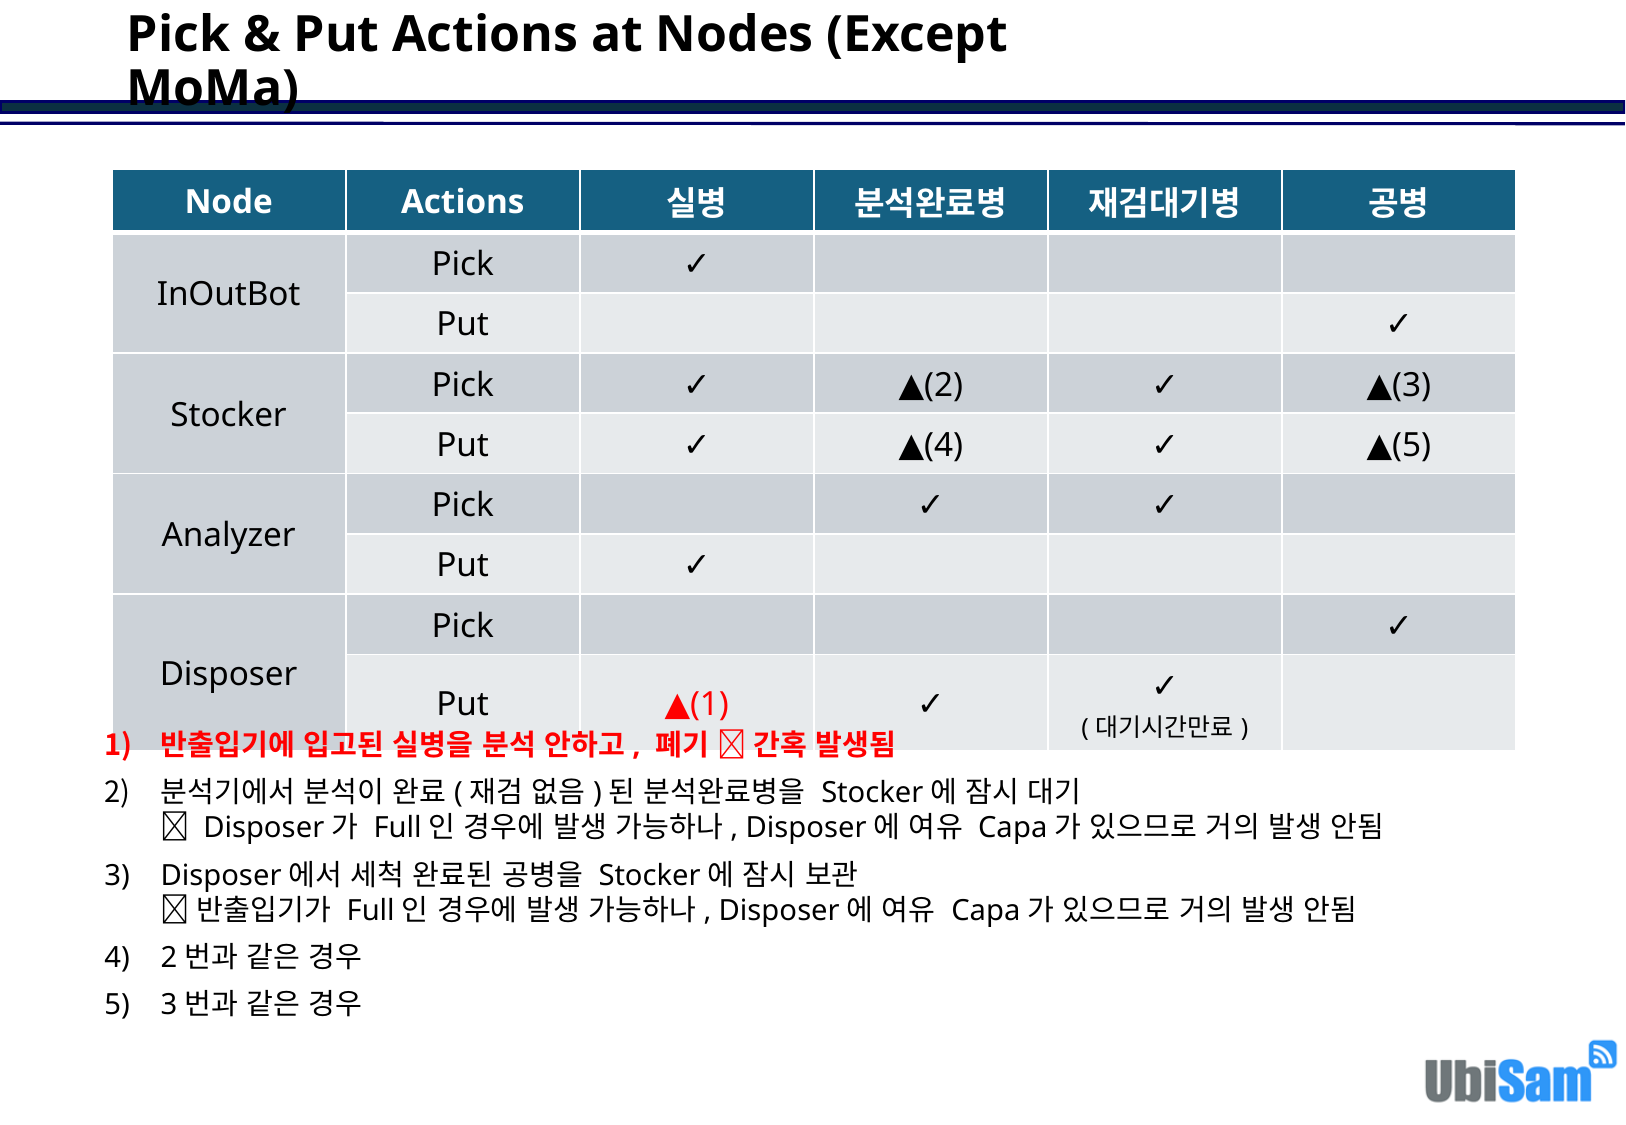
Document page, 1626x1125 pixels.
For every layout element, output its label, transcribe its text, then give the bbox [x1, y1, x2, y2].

table_cell ✓ [581, 535, 813, 593]
table_cell ✓ [1049, 414, 1281, 473]
title Pick & Put Actions at Nodes (Except MoMa) [111, 22, 1112, 102]
table_cell [1049, 294, 1281, 352]
table_cell ✓ [581, 414, 813, 473]
table_cell Disposer [113, 595, 345, 718]
table_cell ✓ [1283, 595, 1515, 654]
table_cell [815, 595, 1047, 654]
table_cell ✓ [581, 235, 813, 292]
table_cell [815, 294, 1047, 352]
table_cell [1283, 535, 1515, 593]
table_cell Stocker [113, 354, 345, 473]
table_cell [581, 294, 813, 352]
table_cell [1283, 474, 1515, 533]
table_cell ✓ [815, 655, 1047, 718]
table_header 실병 [581, 170, 813, 230]
table_cell [581, 474, 813, 533]
table_cell [1049, 595, 1281, 654]
table_cell InOutBot [113, 235, 345, 352]
table_header 재검대기병 [1049, 170, 1281, 230]
table_cell Analyzer [113, 474, 345, 593]
table_cell Put [347, 294, 579, 352]
table_cell [581, 595, 813, 654]
table_cell [1283, 655, 1515, 750]
table_cell ▲(5) [1283, 414, 1515, 473]
table_header 공병 [1283, 170, 1515, 230]
table_cell [815, 535, 1047, 593]
table_cell ✓ [815, 474, 1047, 533]
table_cell ▲(3) [1283, 354, 1515, 412]
table_cell Put [347, 414, 579, 473]
table_cell Put [347, 655, 579, 718]
table_cell ▲(1) [581, 655, 813, 718]
table_cell ▲(4) [815, 414, 1047, 473]
table_header Actions [347, 170, 579, 230]
table_cell Pick [347, 595, 579, 654]
table_cell ✓ [1049, 474, 1281, 533]
table_cell Pick [347, 354, 579, 412]
table_header Node [113, 170, 345, 230]
table_cell [1049, 535, 1281, 593]
text_box 반출입기에 입고된 실병을 분석 안하고, 폐기  간혹 발생됨 분석기에서 분석이 완료(재검 없음)된 분석완료병을 Stocker에 잠시 대기  Disposer가 Full인 경우에 발생 가능하나, Disposer에 여유 Capa가 있으므로 거의 발생 안됨 Disposer에서 세척 완료된 공병을 Stocker에 잠시 보관  반출입기가 Full인 경우에 발생 가능하나, Disposer에 여유 Capa가 있으므로 거의 발생 안됨 2번과 같은 경우 3번과 같은 경우 [89, 718, 1400, 1029]
picture [1412, 1011, 1625, 1125]
table_cell Pick [347, 235, 579, 292]
table_header 분석완료병 [815, 170, 1047, 230]
table_cell [815, 235, 1047, 292]
table_cell ✓ [581, 354, 813, 412]
table_cell ▲(2) [815, 354, 1047, 412]
table_cell ✓ [1283, 294, 1515, 352]
table_cell Put [347, 535, 579, 593]
table_cell ✓ (대기시간만료) [1049, 655, 1281, 718]
table_cell [1049, 235, 1281, 292]
table_cell [1283, 235, 1515, 292]
table_cell ✓ [1049, 354, 1281, 412]
table_cell Pick [347, 474, 579, 533]
